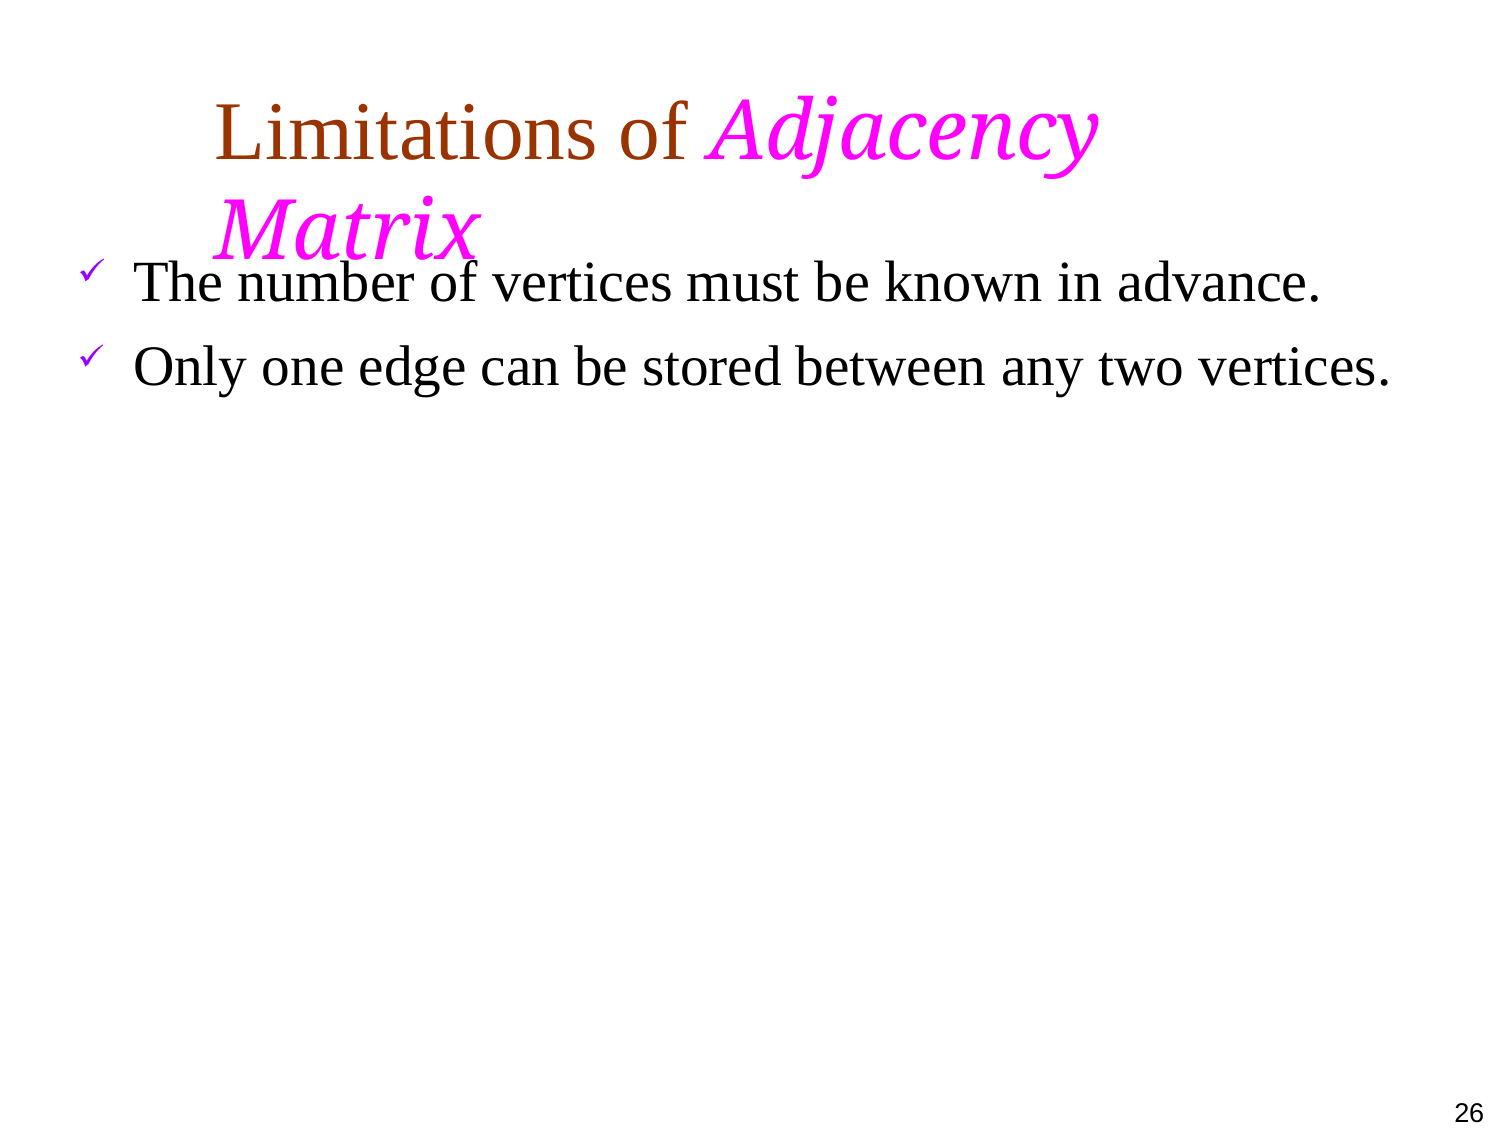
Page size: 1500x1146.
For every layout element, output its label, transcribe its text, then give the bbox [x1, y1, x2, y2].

text_box The number of vertices must be known in advance. Only one edge can be stored between any two vertices. [75, 225, 1396, 398]
title Limitations of Adjacency Matrix [212, 74, 1378, 225]
slide_number 26 [1447, 1078, 1491, 1146]
